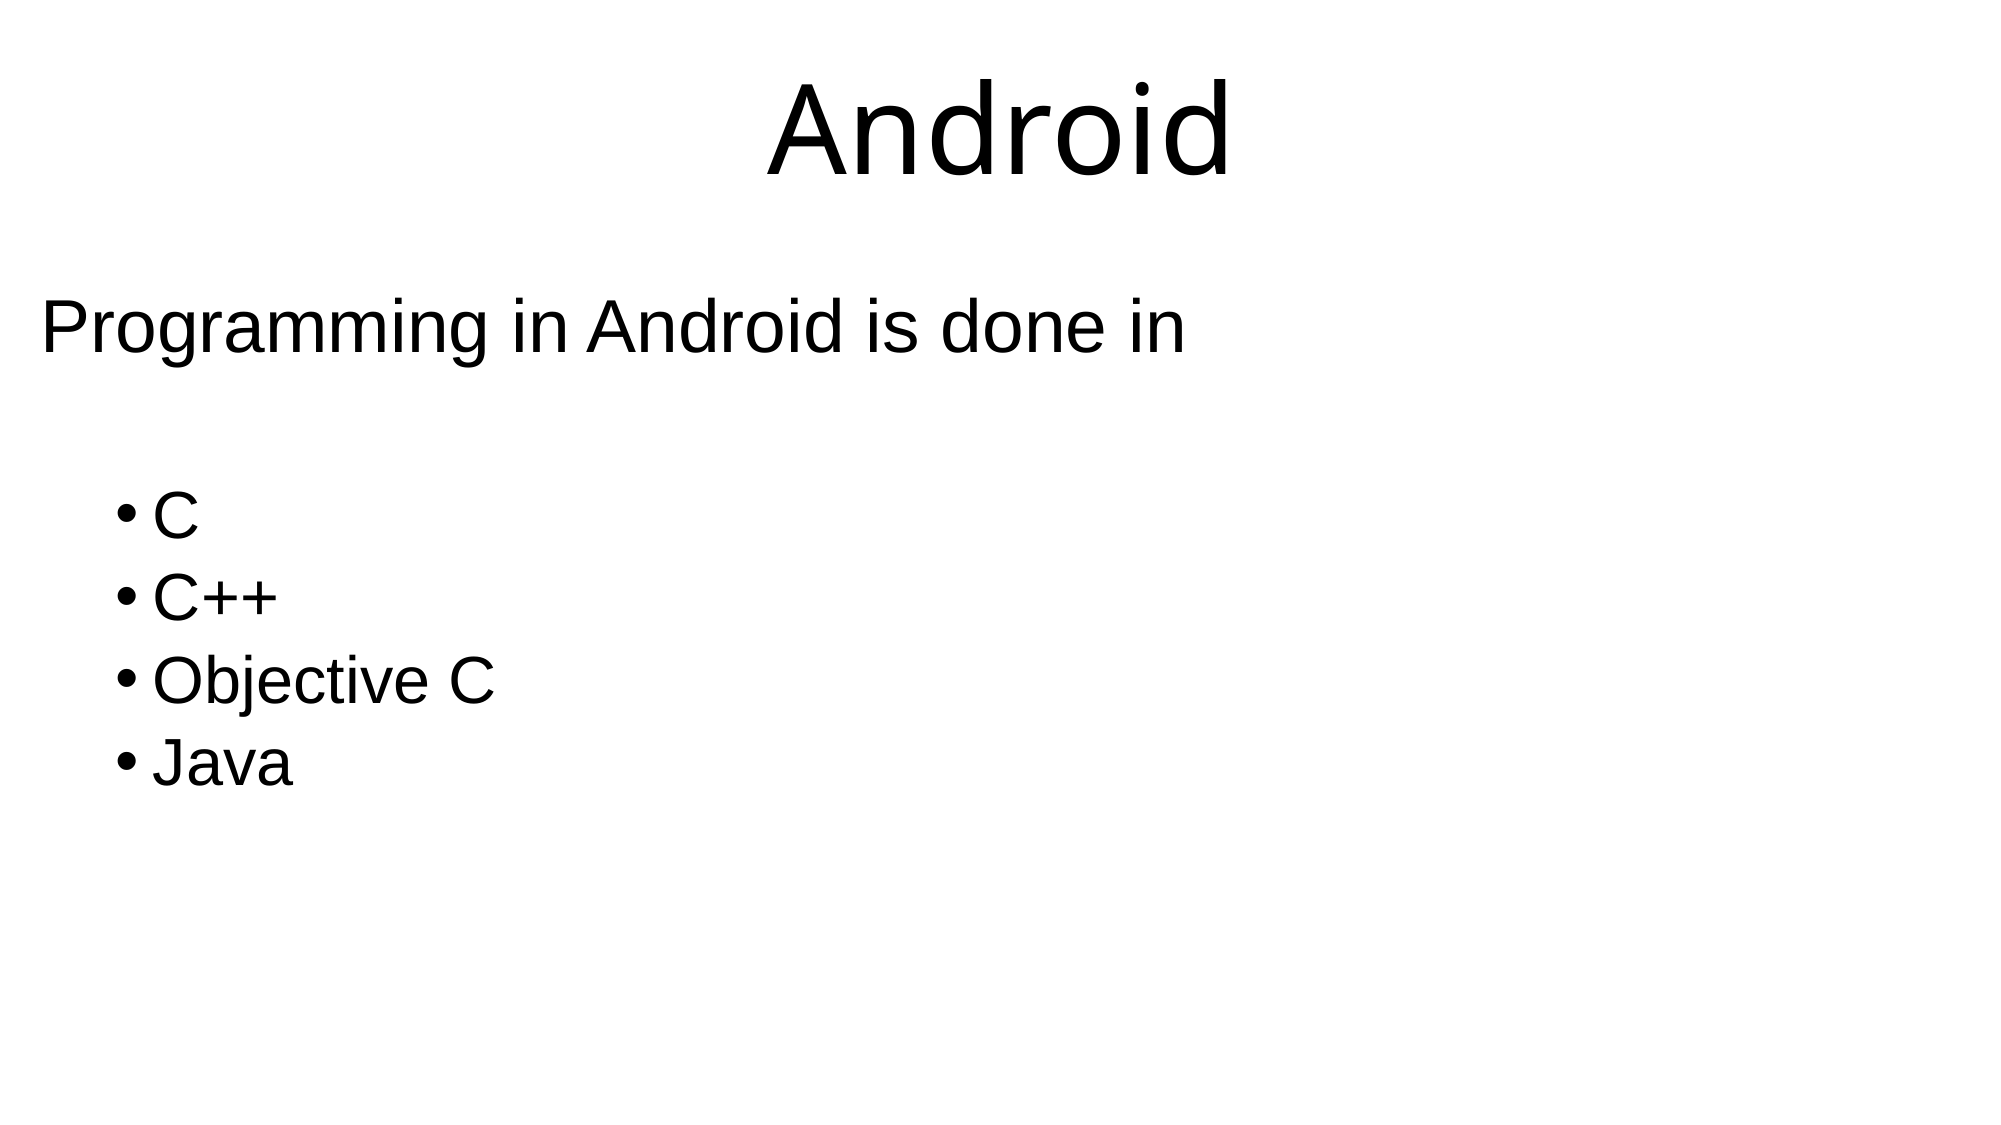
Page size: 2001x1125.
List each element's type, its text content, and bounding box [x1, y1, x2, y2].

title Android [139, 15, 1865, 254]
list Programming in Android is done in C C++ Objective C Java [25, 279, 1955, 1125]
